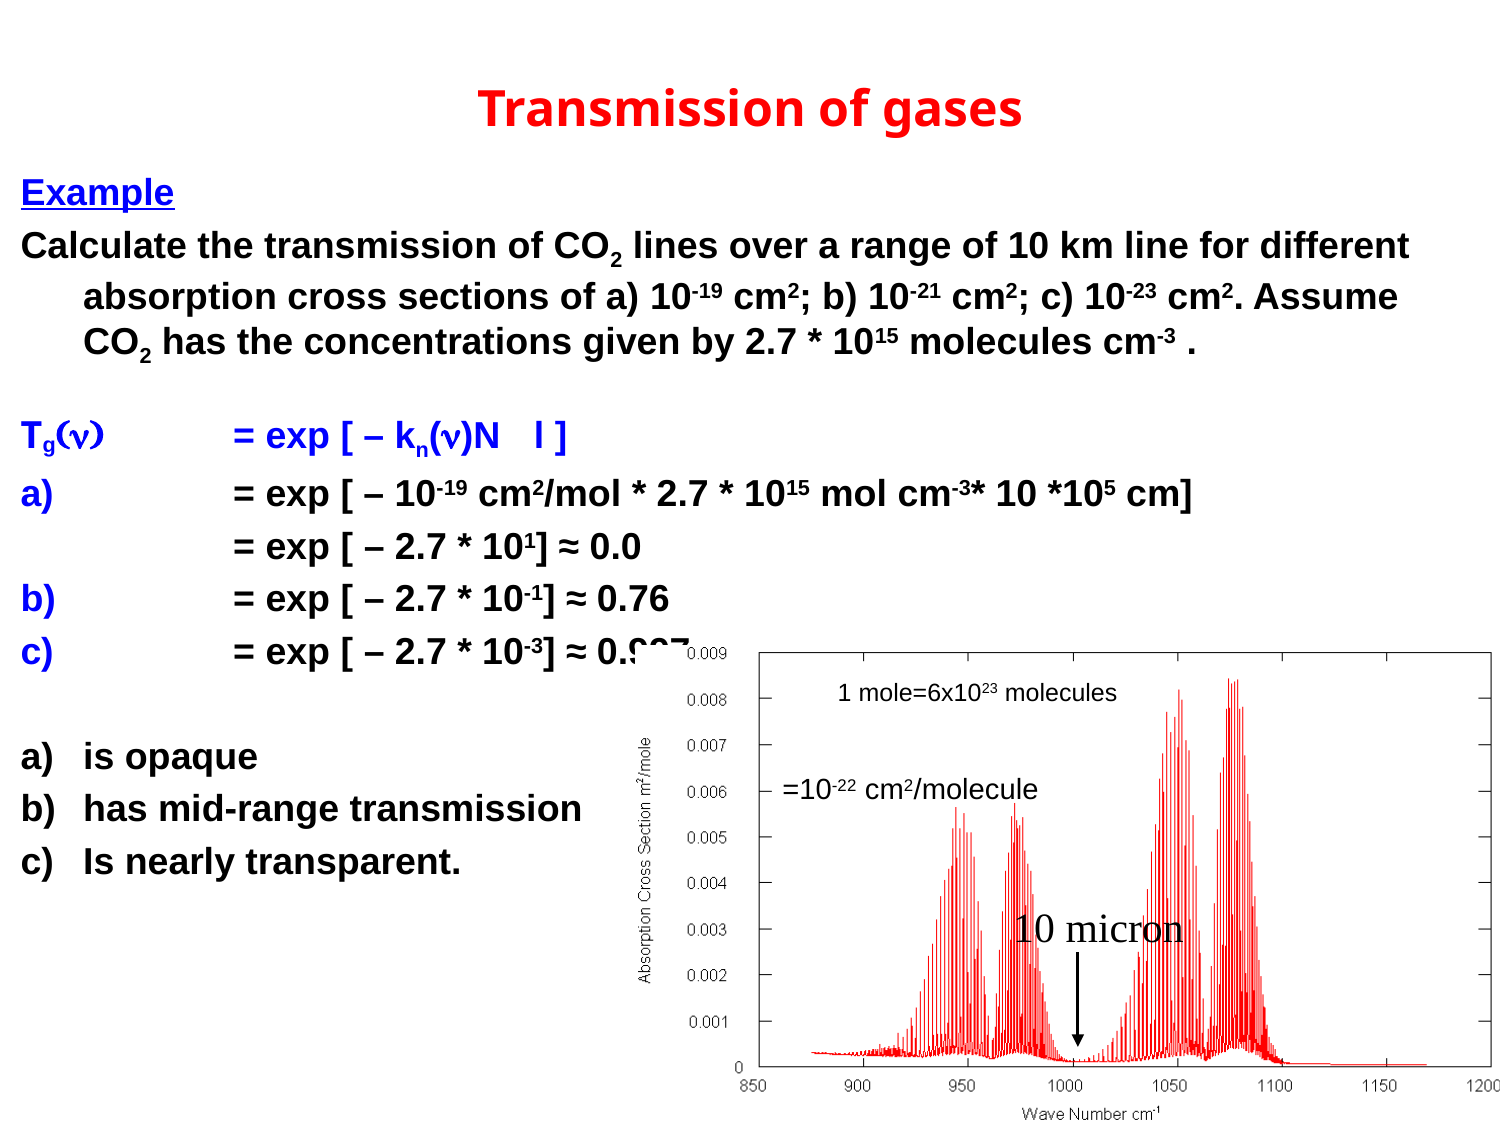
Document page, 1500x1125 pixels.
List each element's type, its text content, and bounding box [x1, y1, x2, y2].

picture [635, 645, 1500, 1125]
list Example Calculate the transmission of CO2 lines over a range of 10 km line for different absorption cross sections of a) 10-19 cm2; b) 10-21 cm2; c) 10-23 cm2. Assume CO2 has the concentrations given by 2.7 * 1015 molecules cm-3 . Tg(n) = exp [ – kn(n)N l ] a) = exp [ – 10-19 cm2/mol * 2.7 * 1015 mol cm-3* 10 *105 cm] = exp [ – 2.7 * 101] ≈ 0.0 b) = exp [ – 2.7 * 10-1] ≈ 0.76 c) = exp [ – 2.7 * 10-3] ≈ 0.997 is opaque has mid-range transmission Is nearly transparent. [5, 160, 1436, 1004]
title Transmission of gases [0, 12, 1500, 200]
